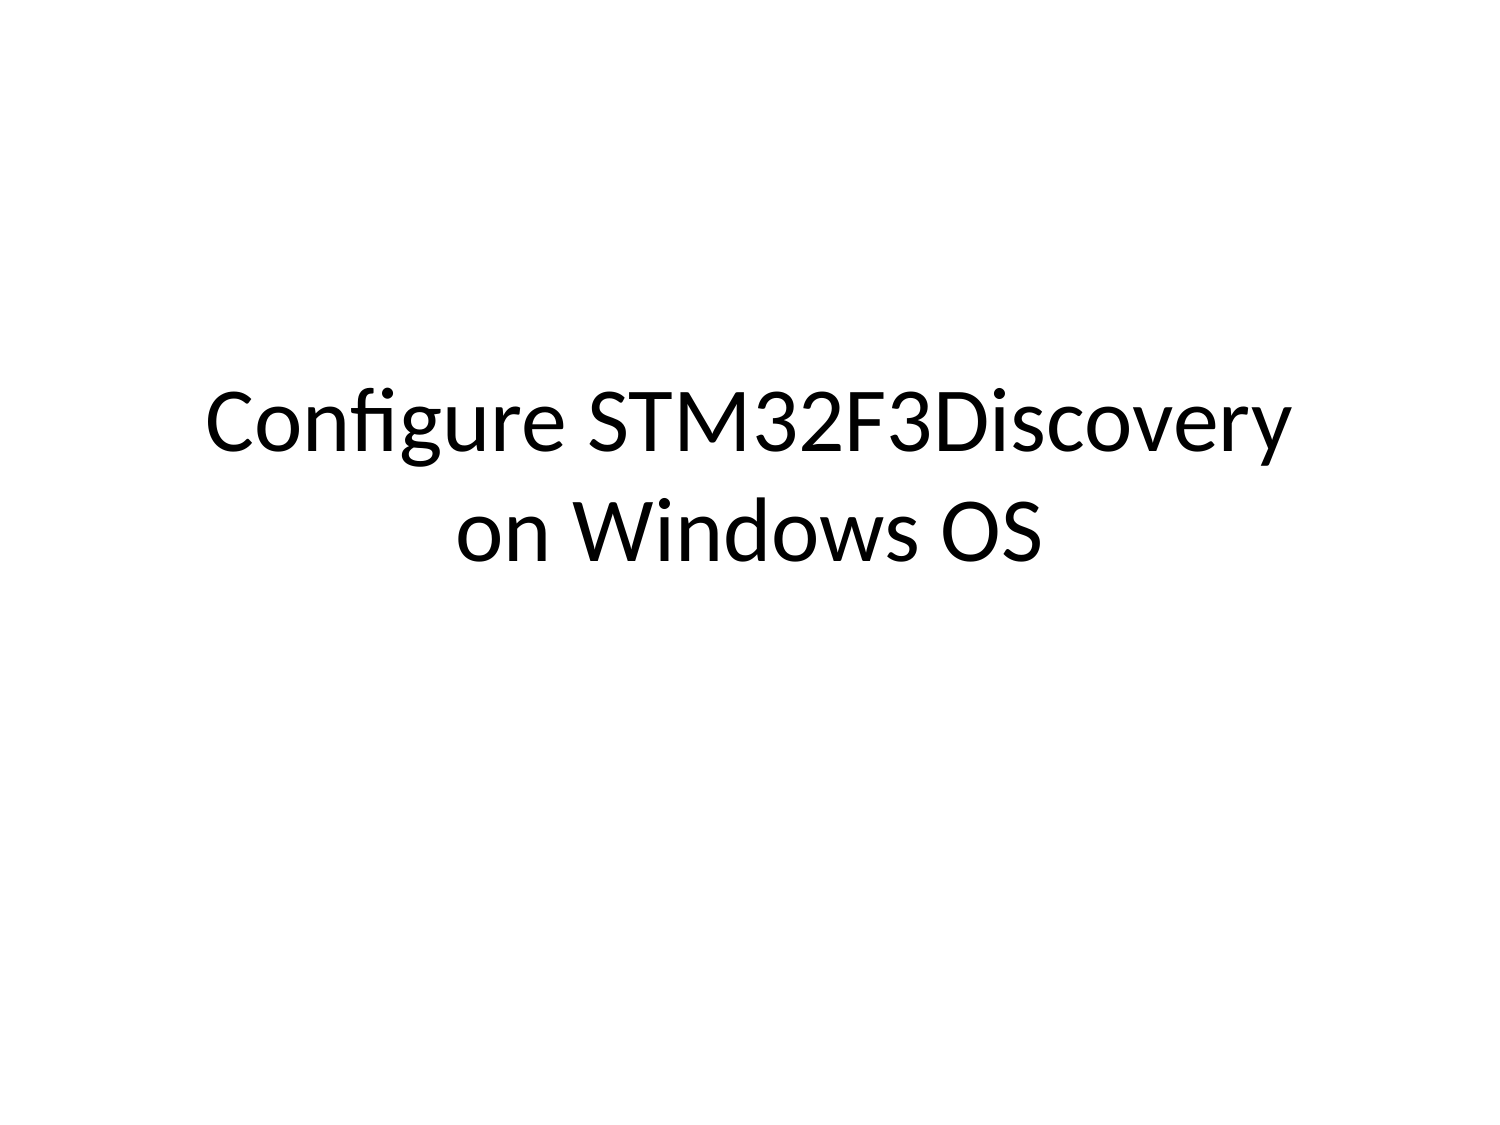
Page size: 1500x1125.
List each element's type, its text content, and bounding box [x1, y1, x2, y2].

title Configure STM32F3Discovery on Windows OS [112, 349, 1388, 591]
